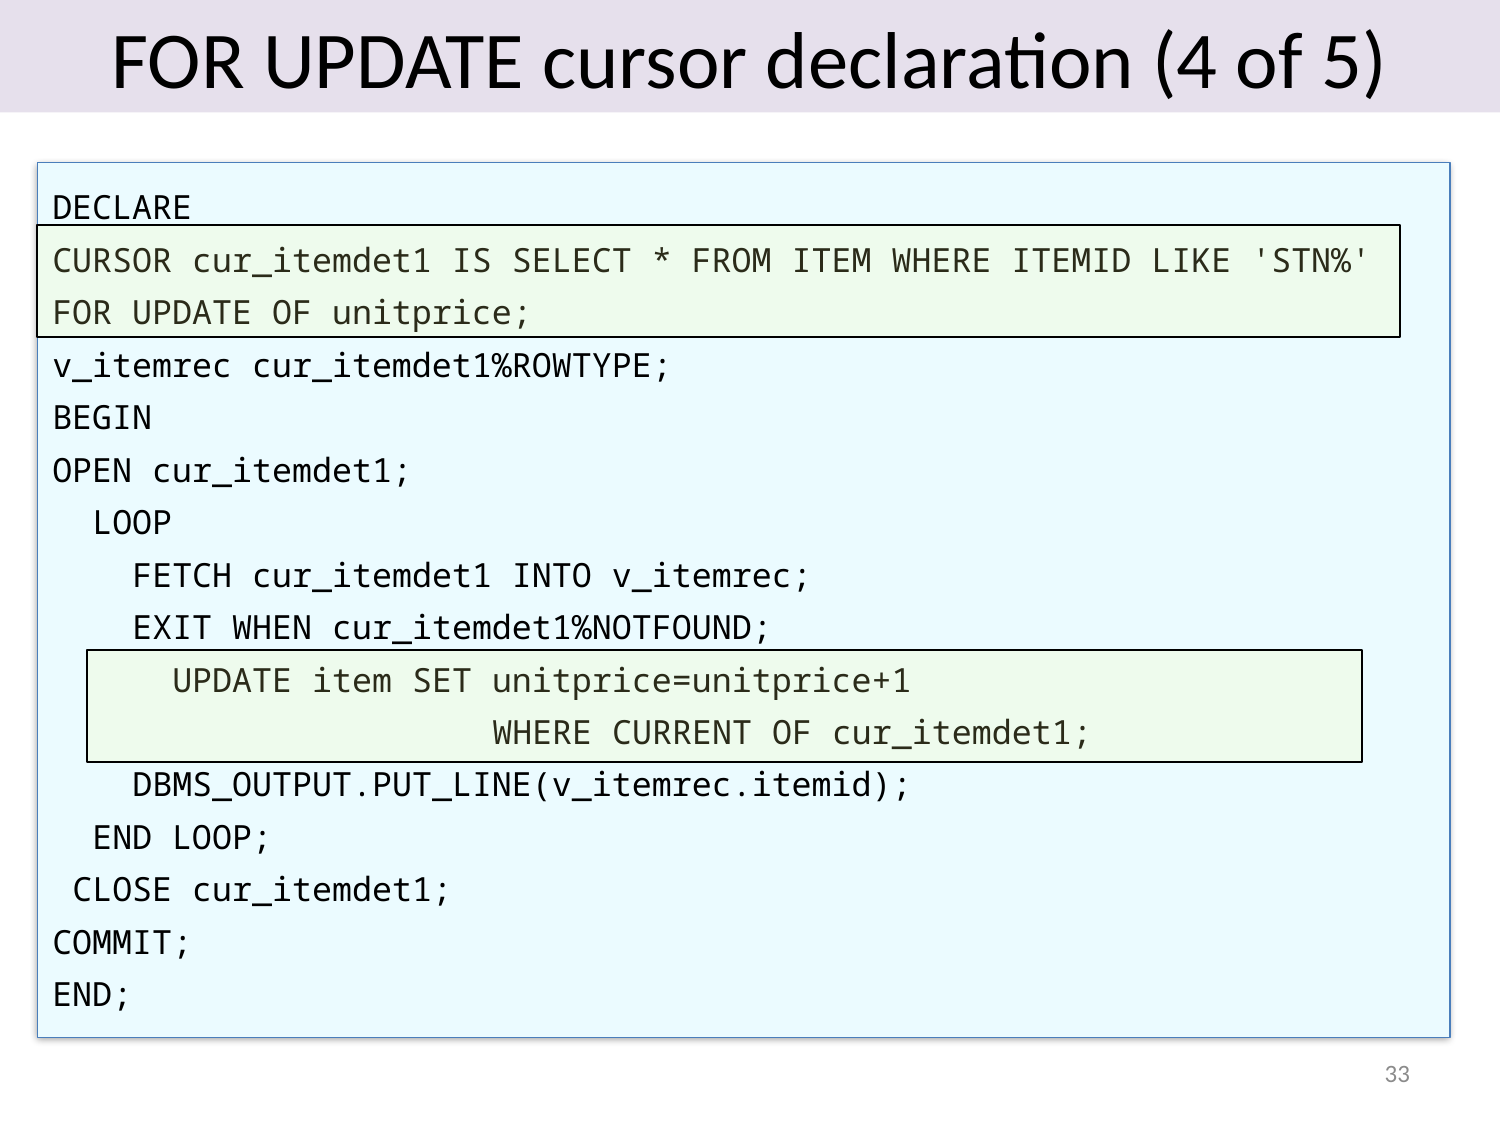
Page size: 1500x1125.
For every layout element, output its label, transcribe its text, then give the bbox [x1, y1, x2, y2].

text_box [87, 650, 1363, 763]
text_box [37, 224, 1400, 338]
list [0, 162, 1451, 1050]
slide_number 33 [1074, 1050, 1425, 1103]
title FOR UPDATE cursor declaration (4 of 5) [0, 0, 1500, 113]
text_box DECLARE CURSOR cur_itemdet1 IS SELECT * FROM ITEM WHERE ITEMID LIKE 'STN%' FOR UPDATE OF unitprice; v_itemrec cur_itemdet1%ROWTYPE; BEGIN OPEN cur_itemdet1; LOOP FETCH cur_itemdet1 INTO v_itemrec; EXIT WHEN cur_itemdet1%NOTFOUND; UPDATE item SET unitprice=unitprice+1 WHERE CURRENT OF cur_itemdet1; DBMS_OUTPUT.PUT_LINE(v_itemrec.itemid); END LOOP; CLOSE cur_itemdet1; COMMIT; END; [37, 162, 1451, 1038]
